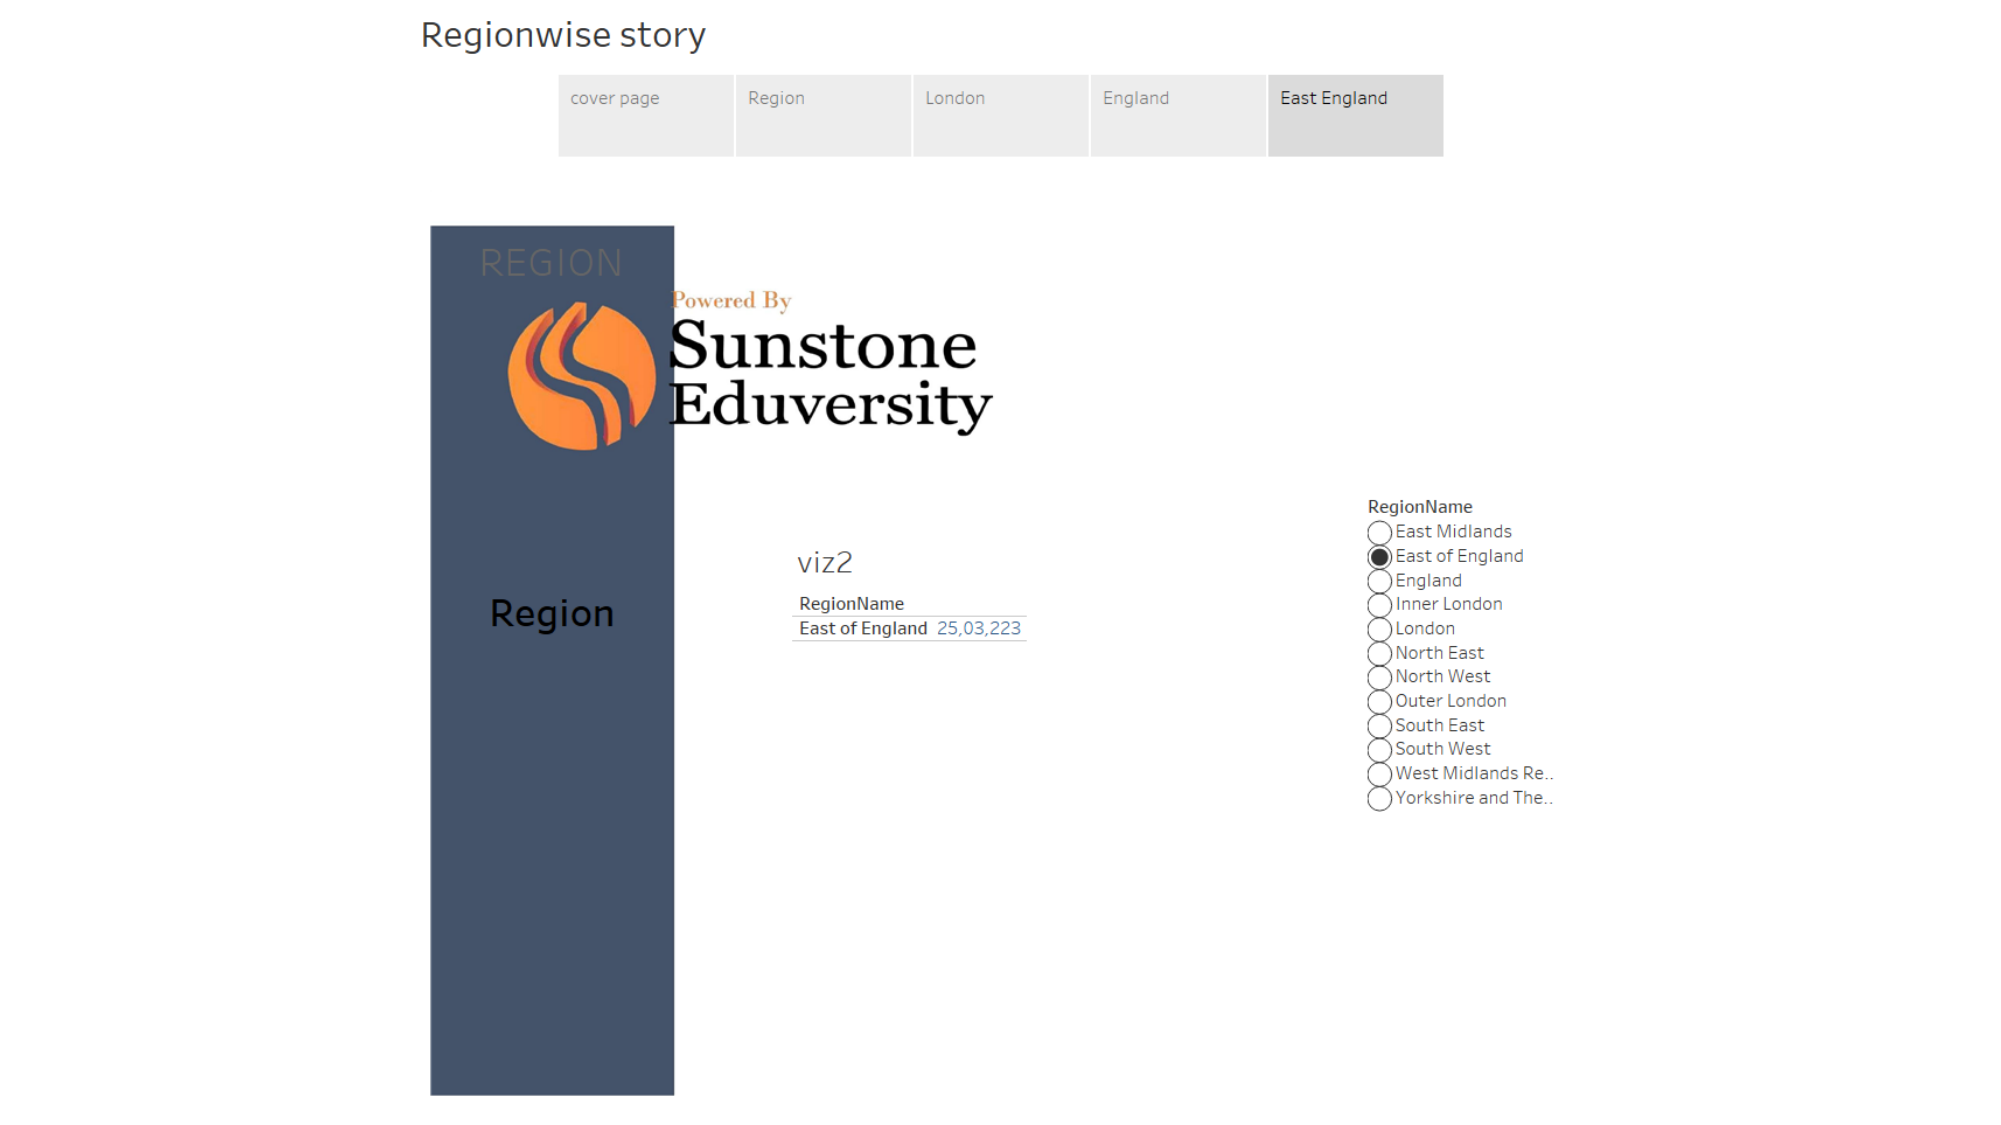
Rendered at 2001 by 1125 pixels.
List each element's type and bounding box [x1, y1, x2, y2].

picture [407, 0, 1593, 1125]
